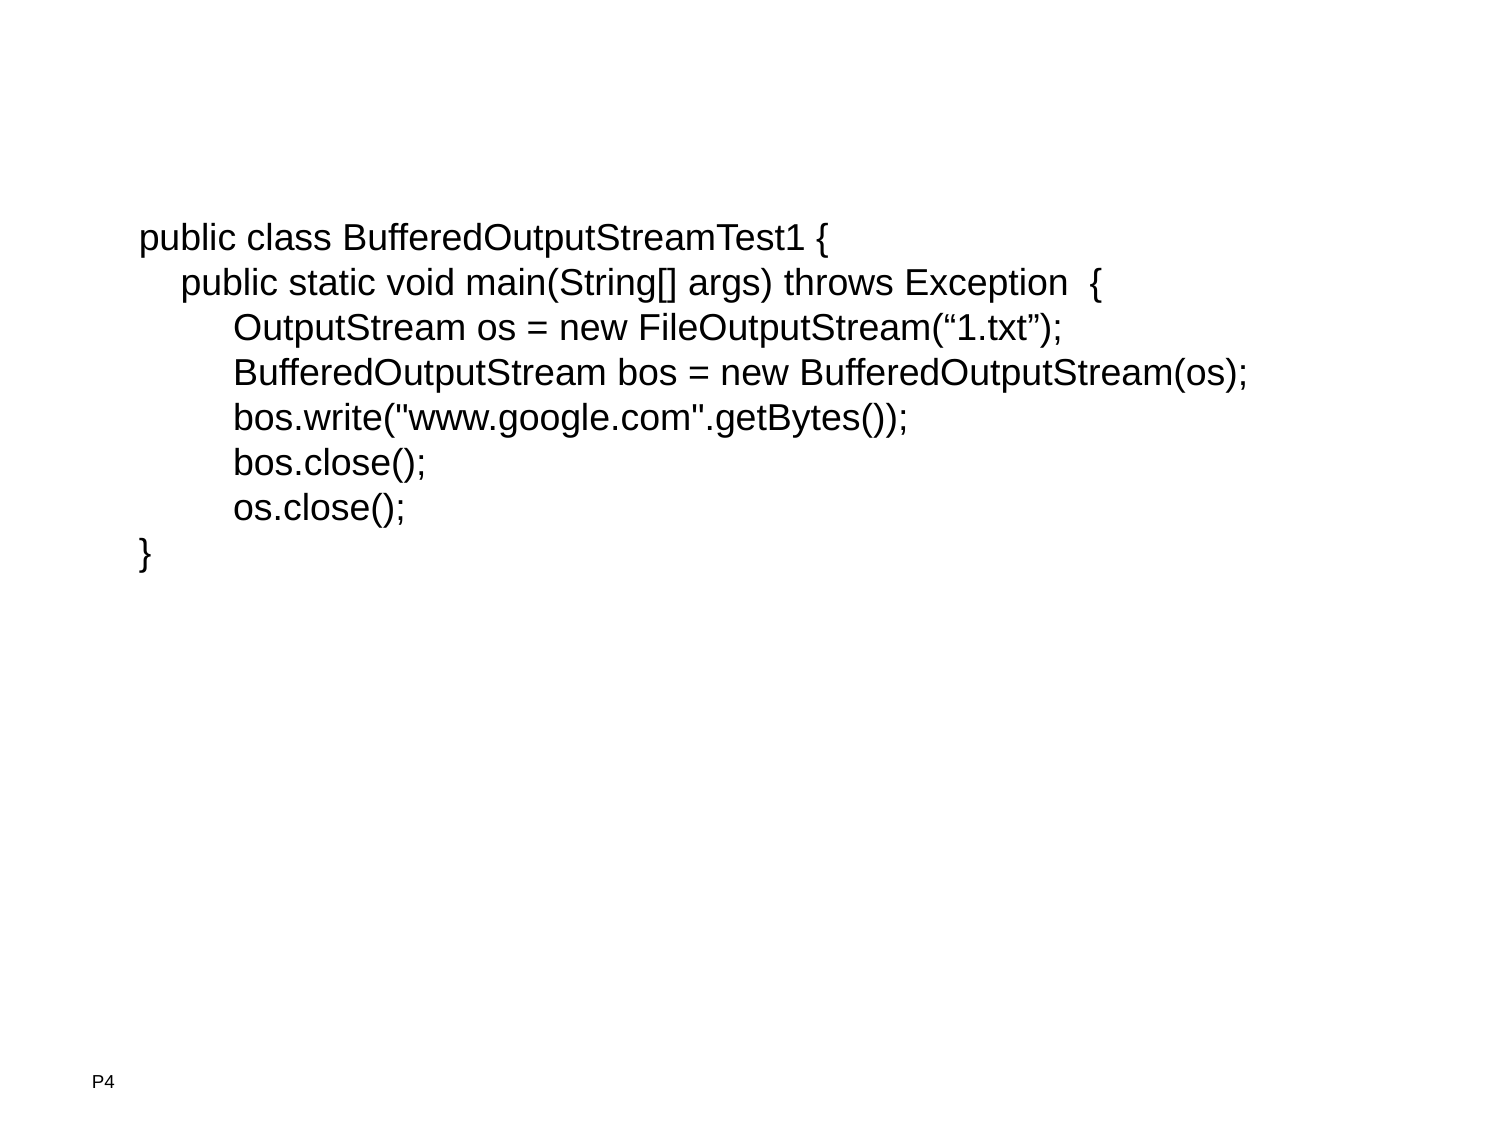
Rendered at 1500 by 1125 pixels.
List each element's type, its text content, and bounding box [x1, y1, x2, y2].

slide_number P4 [76, 1058, 243, 1103]
text_box public class BufferedOutputStreamTest1 { public static void main(String[] args) throws Exception { OutputStream os = new FileOutputStream(“1.txt”); BufferedOutputStream bos = new BufferedOutputStream(os); bos.write("www.google.com".getBytes()); bos.close(); os.close(); } [123, 160, 1338, 581]
